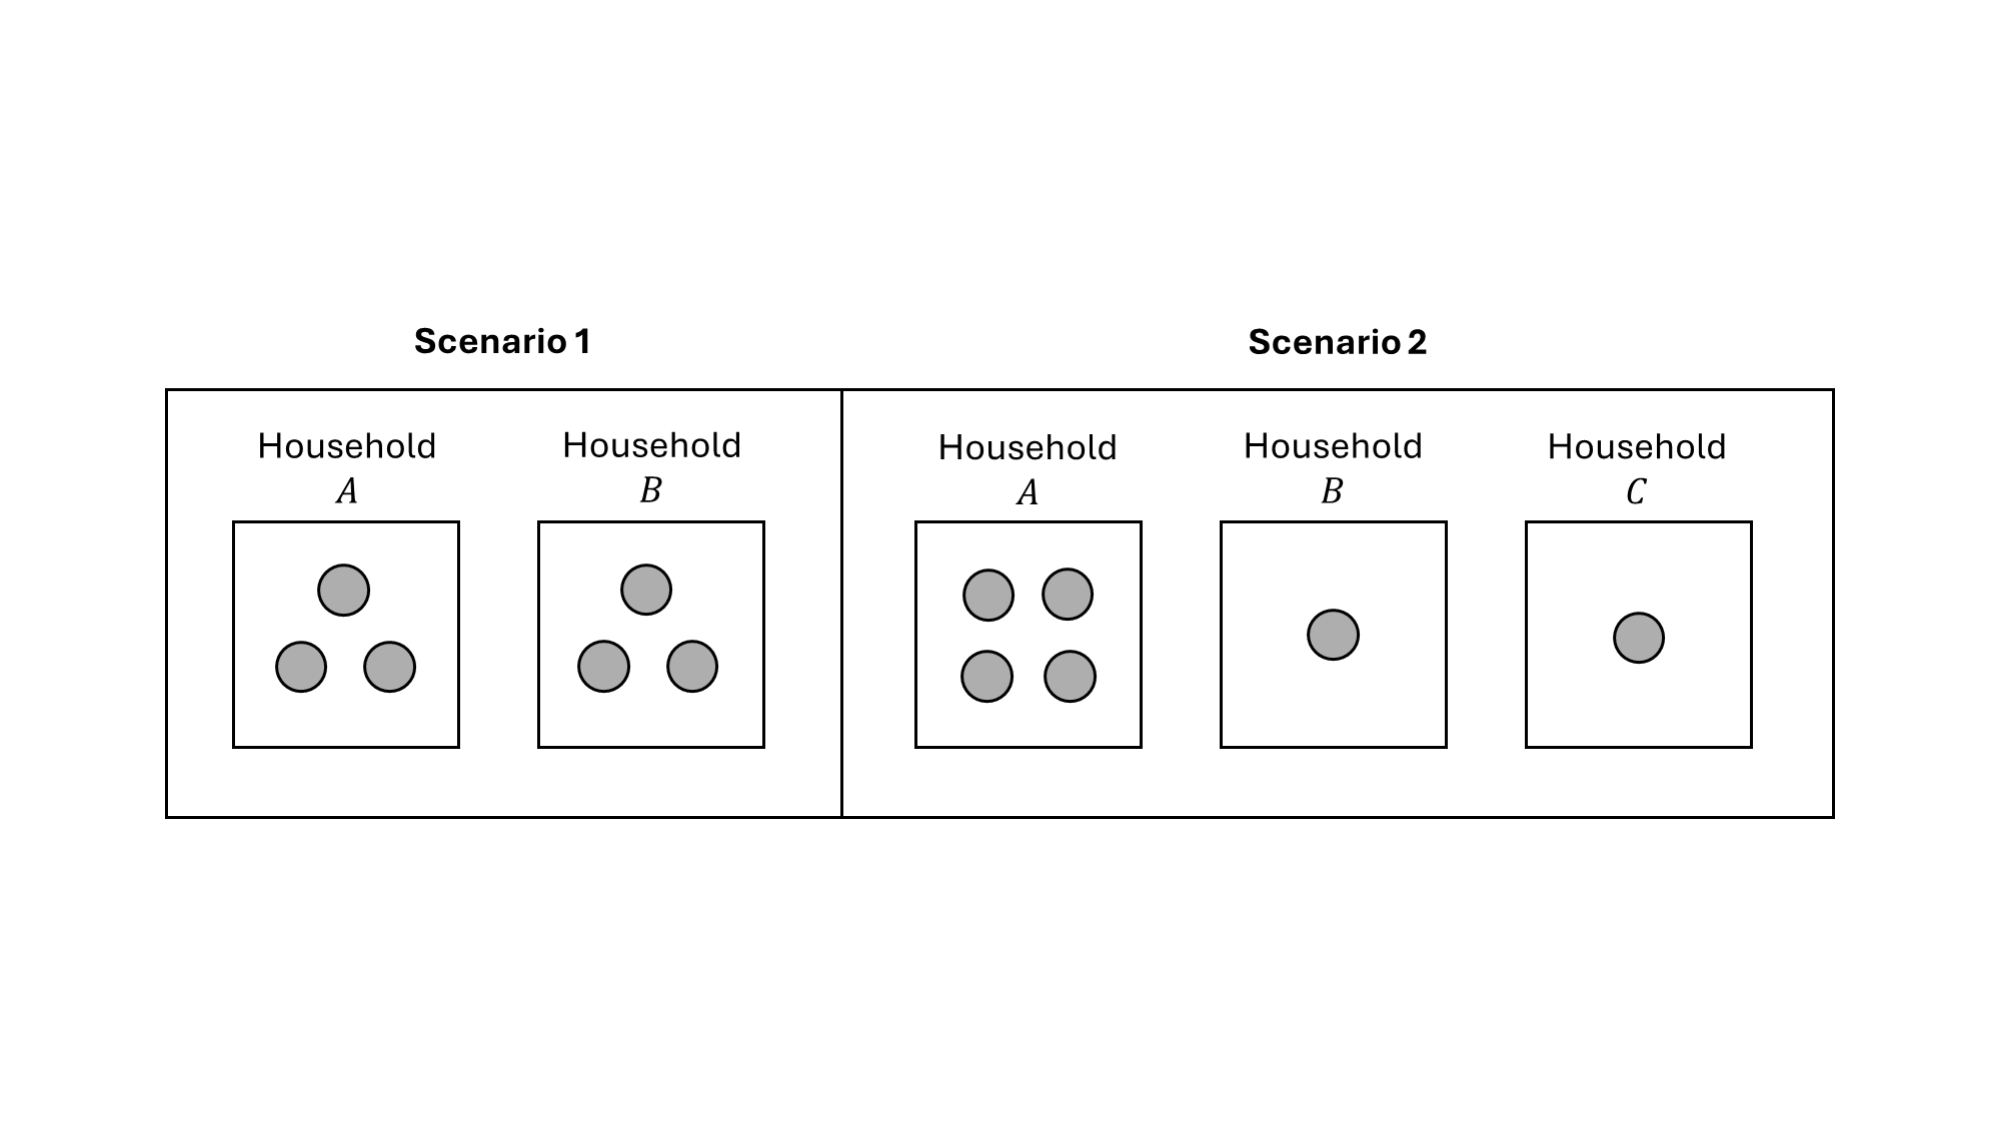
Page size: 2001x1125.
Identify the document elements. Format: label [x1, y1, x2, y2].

picture [164, 305, 1835, 820]
